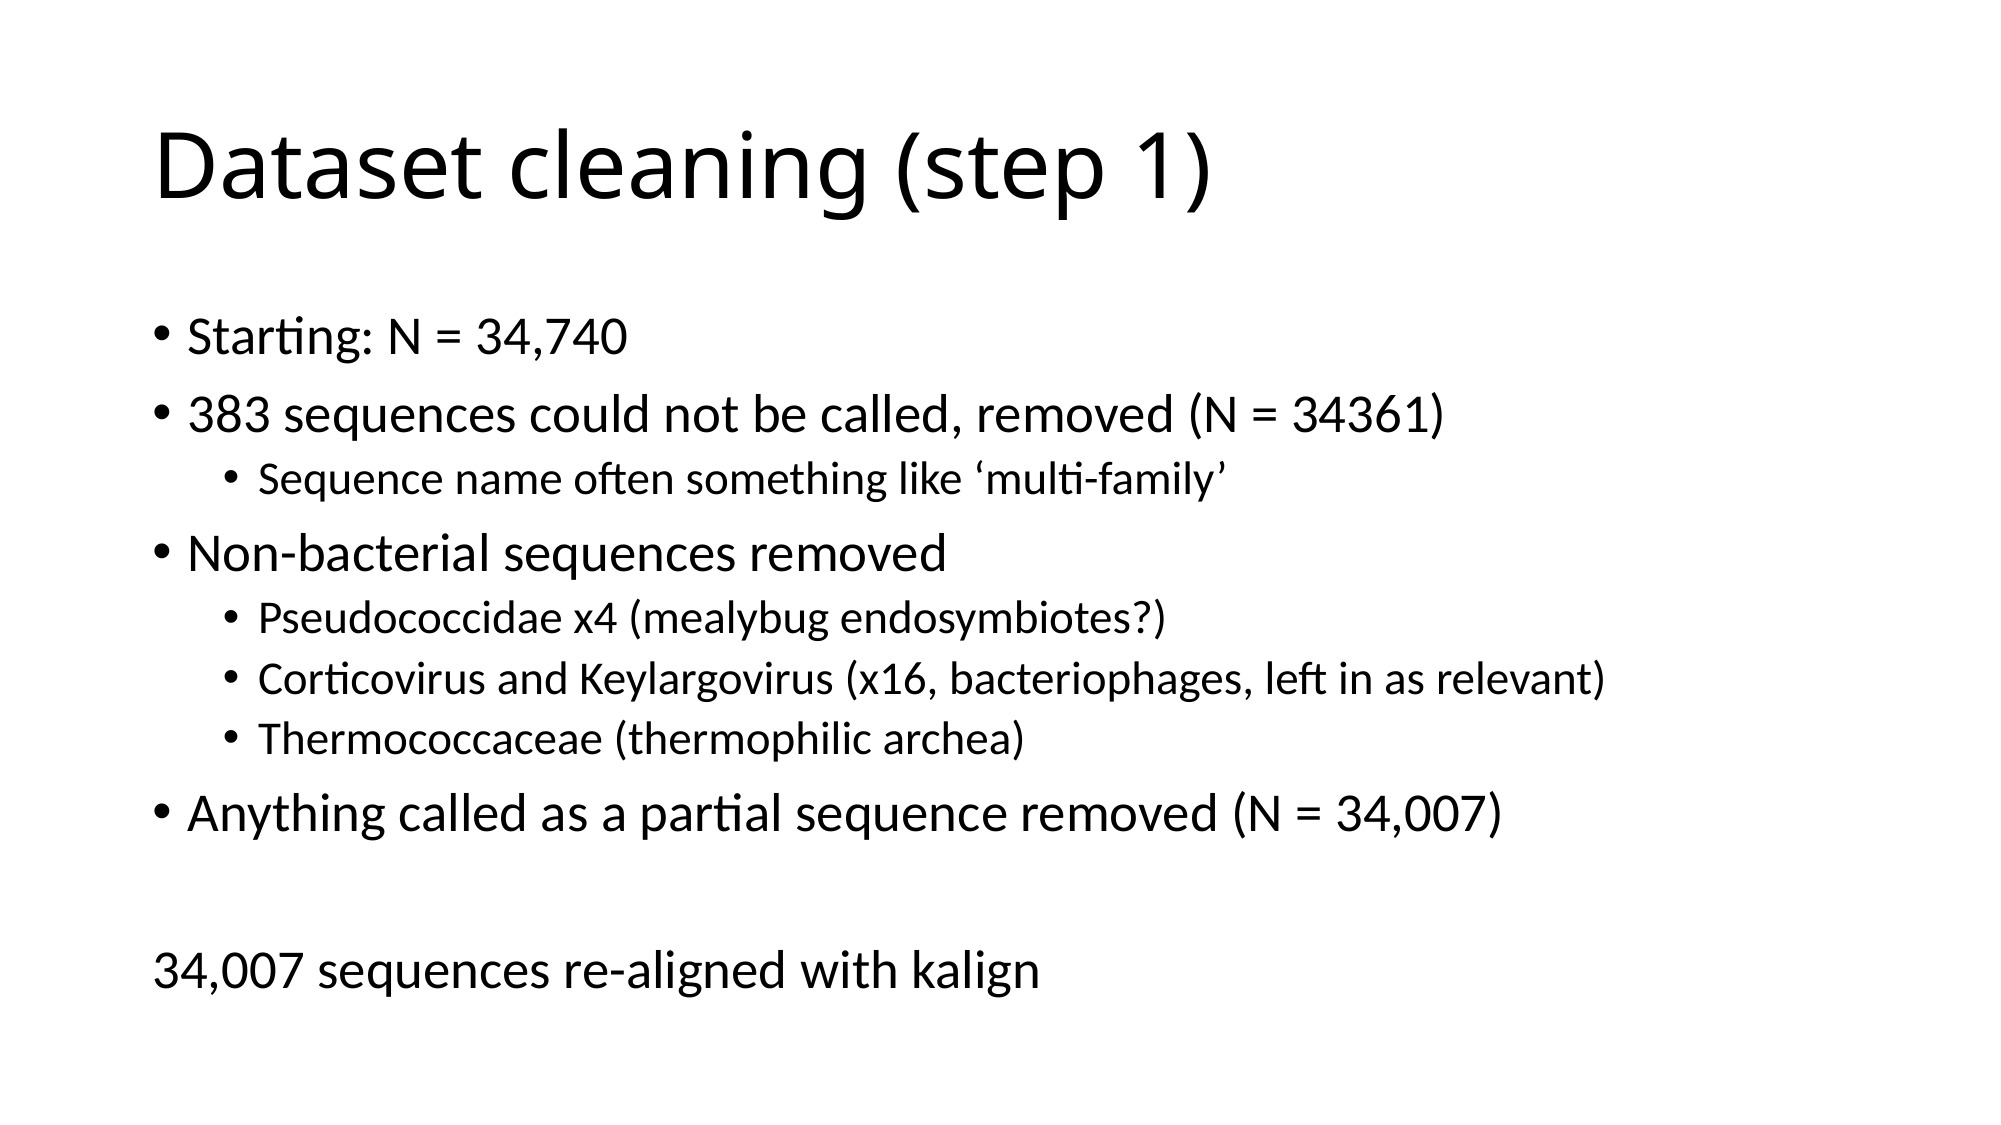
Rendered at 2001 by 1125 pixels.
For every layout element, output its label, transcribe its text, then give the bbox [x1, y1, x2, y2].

list Starting: N = 34,740 383 sequences could not be called, removed (N = 34361) Sequence name often something like ‘multi-family’ Non-bacterial sequences removed Pseudococcidae x4 (mealybug endosymbiotes?) Corticovirus and Keylargovirus (x16, bacteriophages, left in as relevant) Thermococcaceae (thermophilic archea) Anything called as a partial sequence removed (N = 34,007) 34,007 sequences re-aligned with kalign [137, 299, 1863, 1014]
title Dataset cleaning (step 1) [137, 59, 1863, 278]
